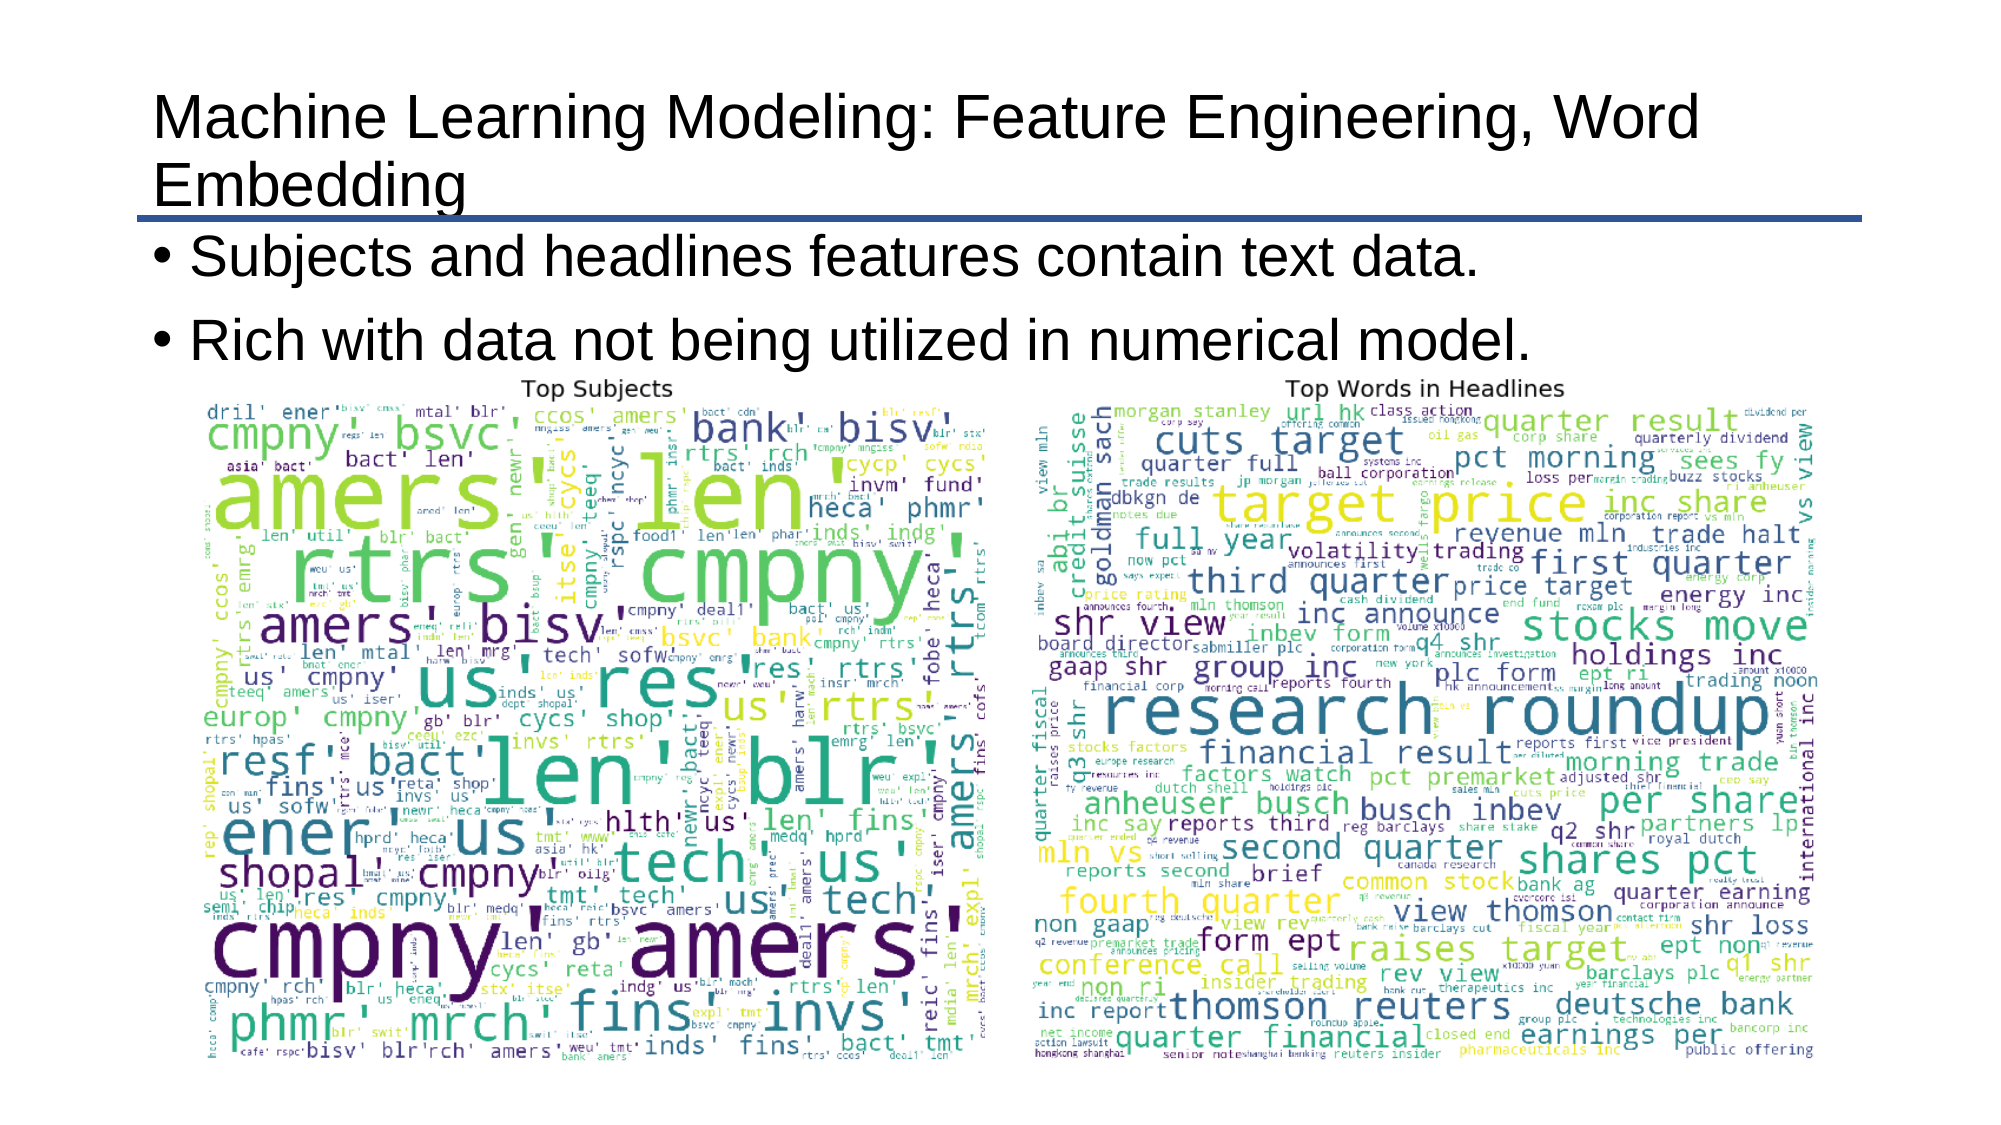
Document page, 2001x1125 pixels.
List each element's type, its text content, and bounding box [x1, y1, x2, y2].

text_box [156, 371, 1844, 1091]
title Machine Learning Modeling: Feature Engineering, Word Embedding [137, 43, 1863, 218]
list Subjects and headlines features contain text data. Rich with data not being utilized in numerical model. [137, 219, 1863, 404]
